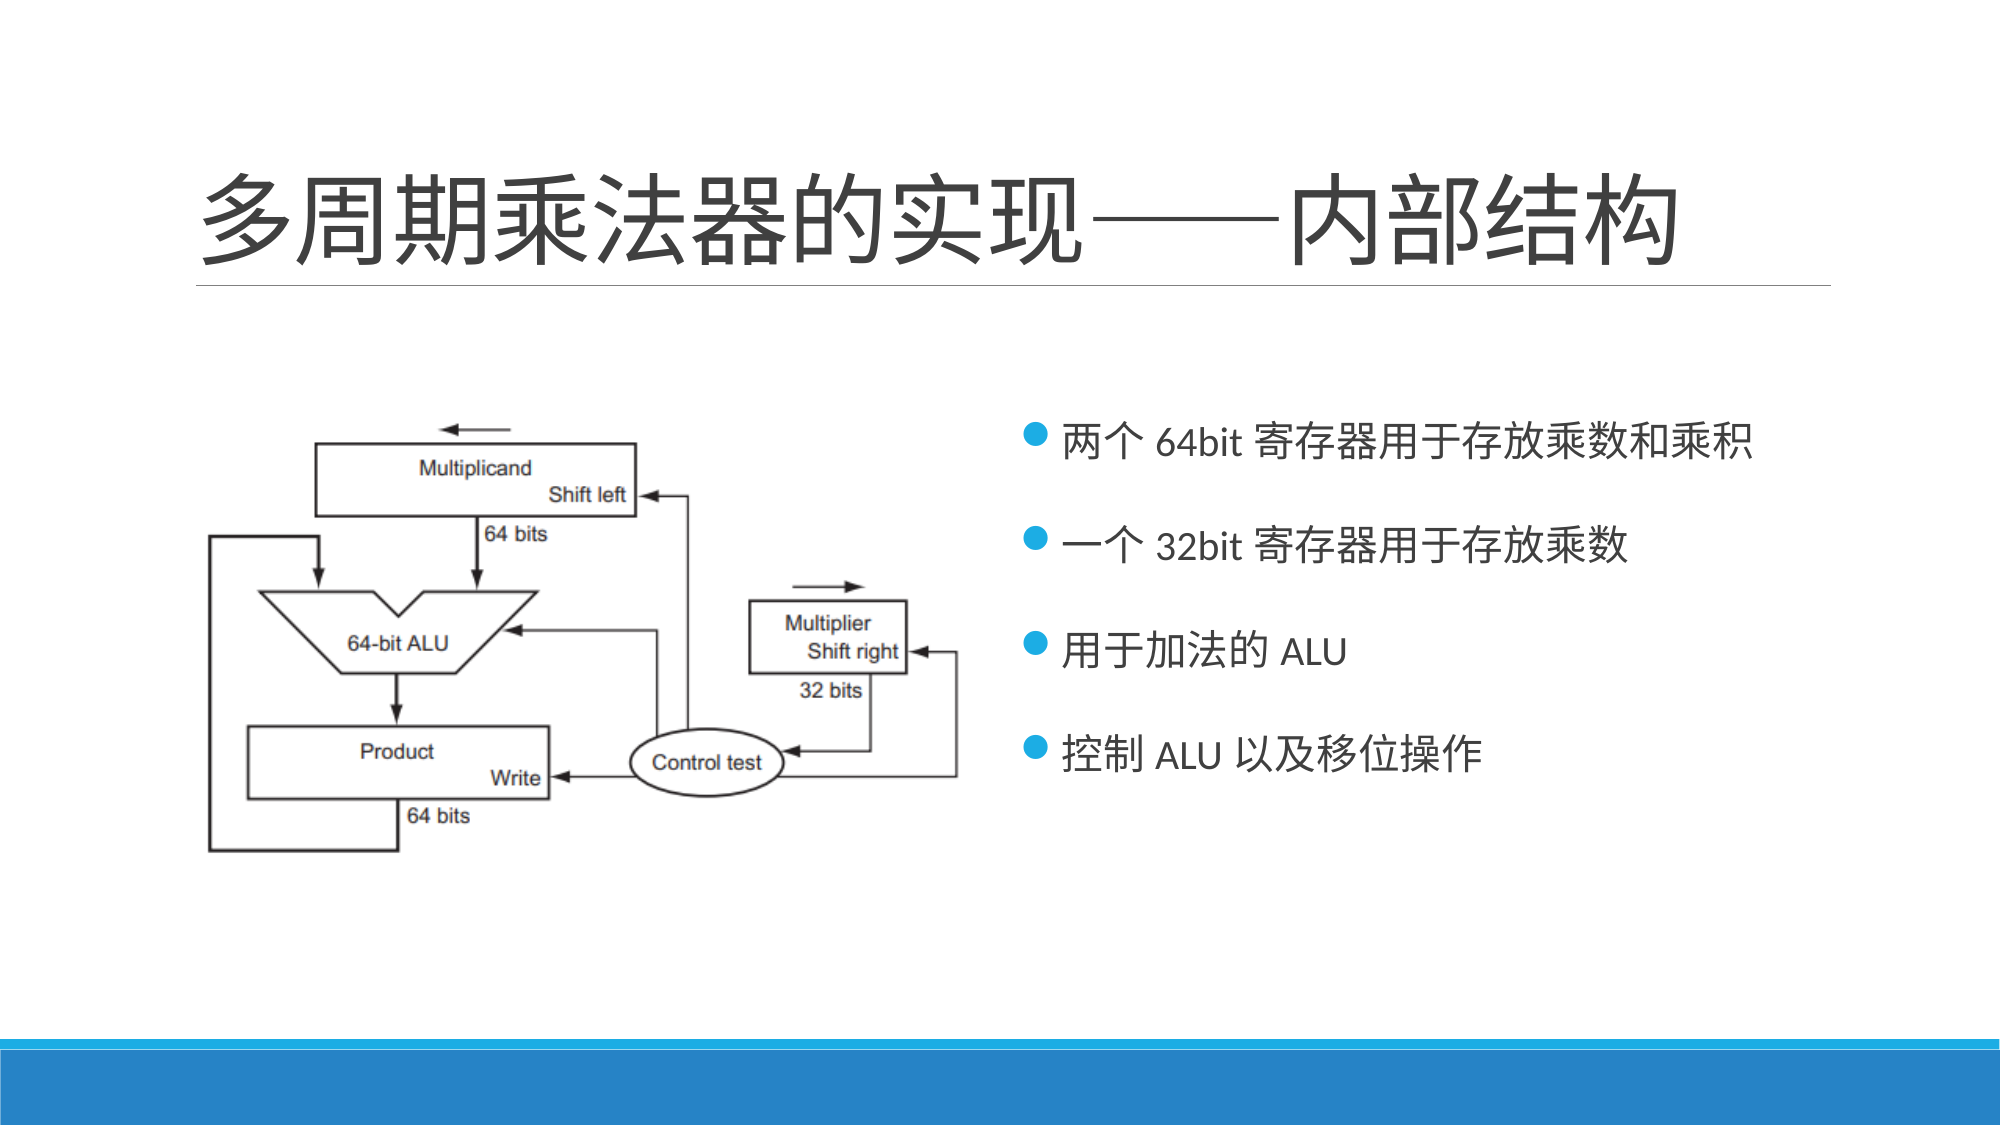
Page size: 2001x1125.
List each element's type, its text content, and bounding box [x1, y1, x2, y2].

list 两个64bit寄存器用于存放乘数和乘积 一个32bit寄存器用于存放乘数 用于加法的ALU 控制ALU以及移位操作 [1020, 302, 1830, 963]
title 多周期乘法器的实现——内部结构 [180, 47, 1830, 285]
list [188, 401, 982, 864]
